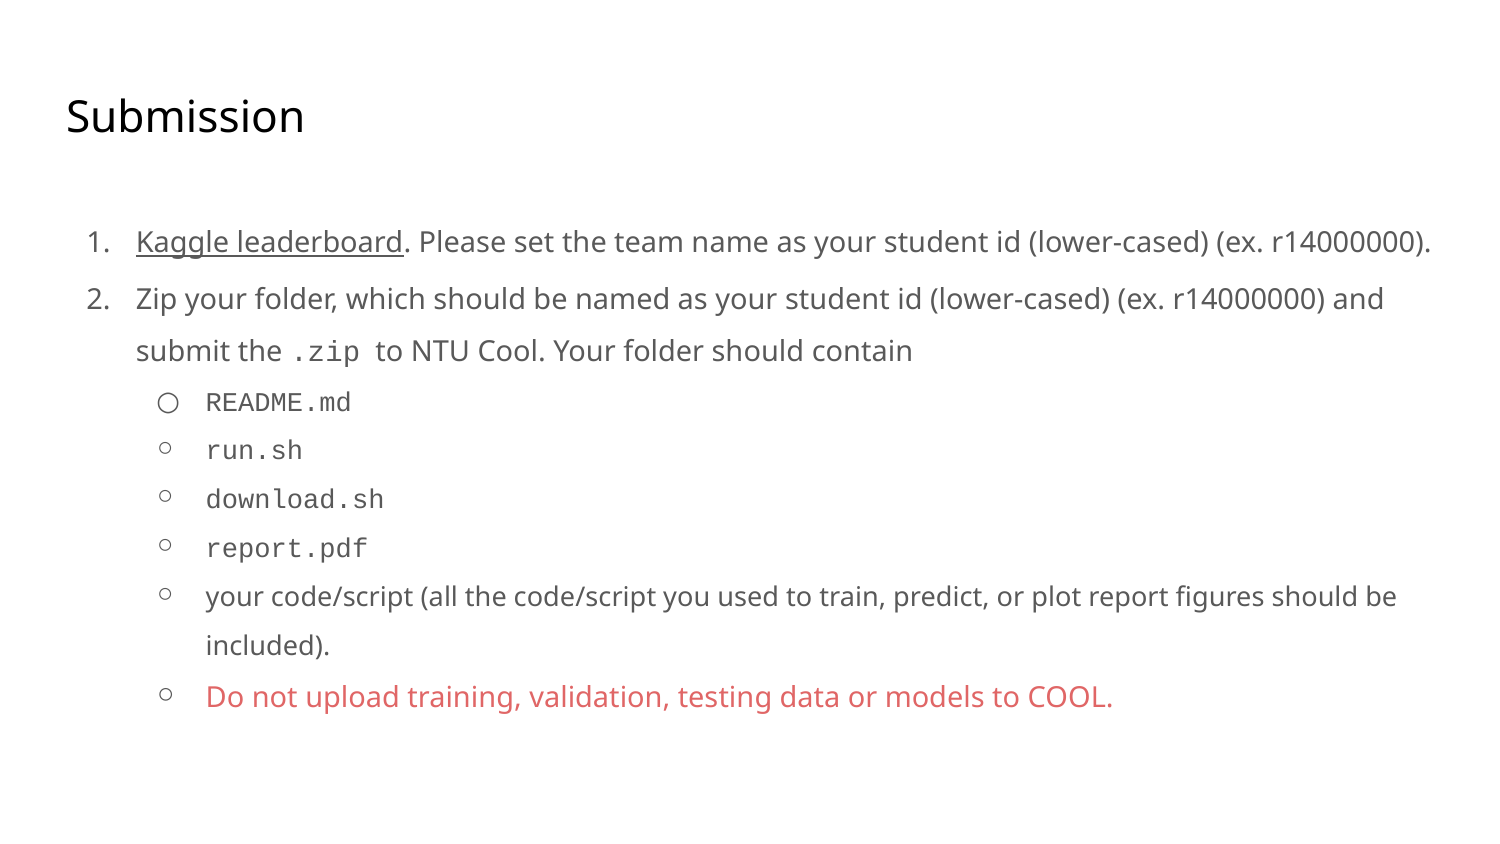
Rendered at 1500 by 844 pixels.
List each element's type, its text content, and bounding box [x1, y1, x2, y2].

list Kaggle leaderboard. Please set the team name as your student id (lower-cased) (ex. r14000000). Zip your folder, which should be named as your student id (lower-cased) (ex. r14000000) and submit the .zip to NTU Cool. Your folder should contain README.md run.sh download.sh report.pdf your code/script (all the code/script you used to train, predict, or plot report figures should be included). Do not upload training, validation, testing data or models to COOL. [51, 189, 1449, 750]
title Submission [51, 72, 1449, 167]
